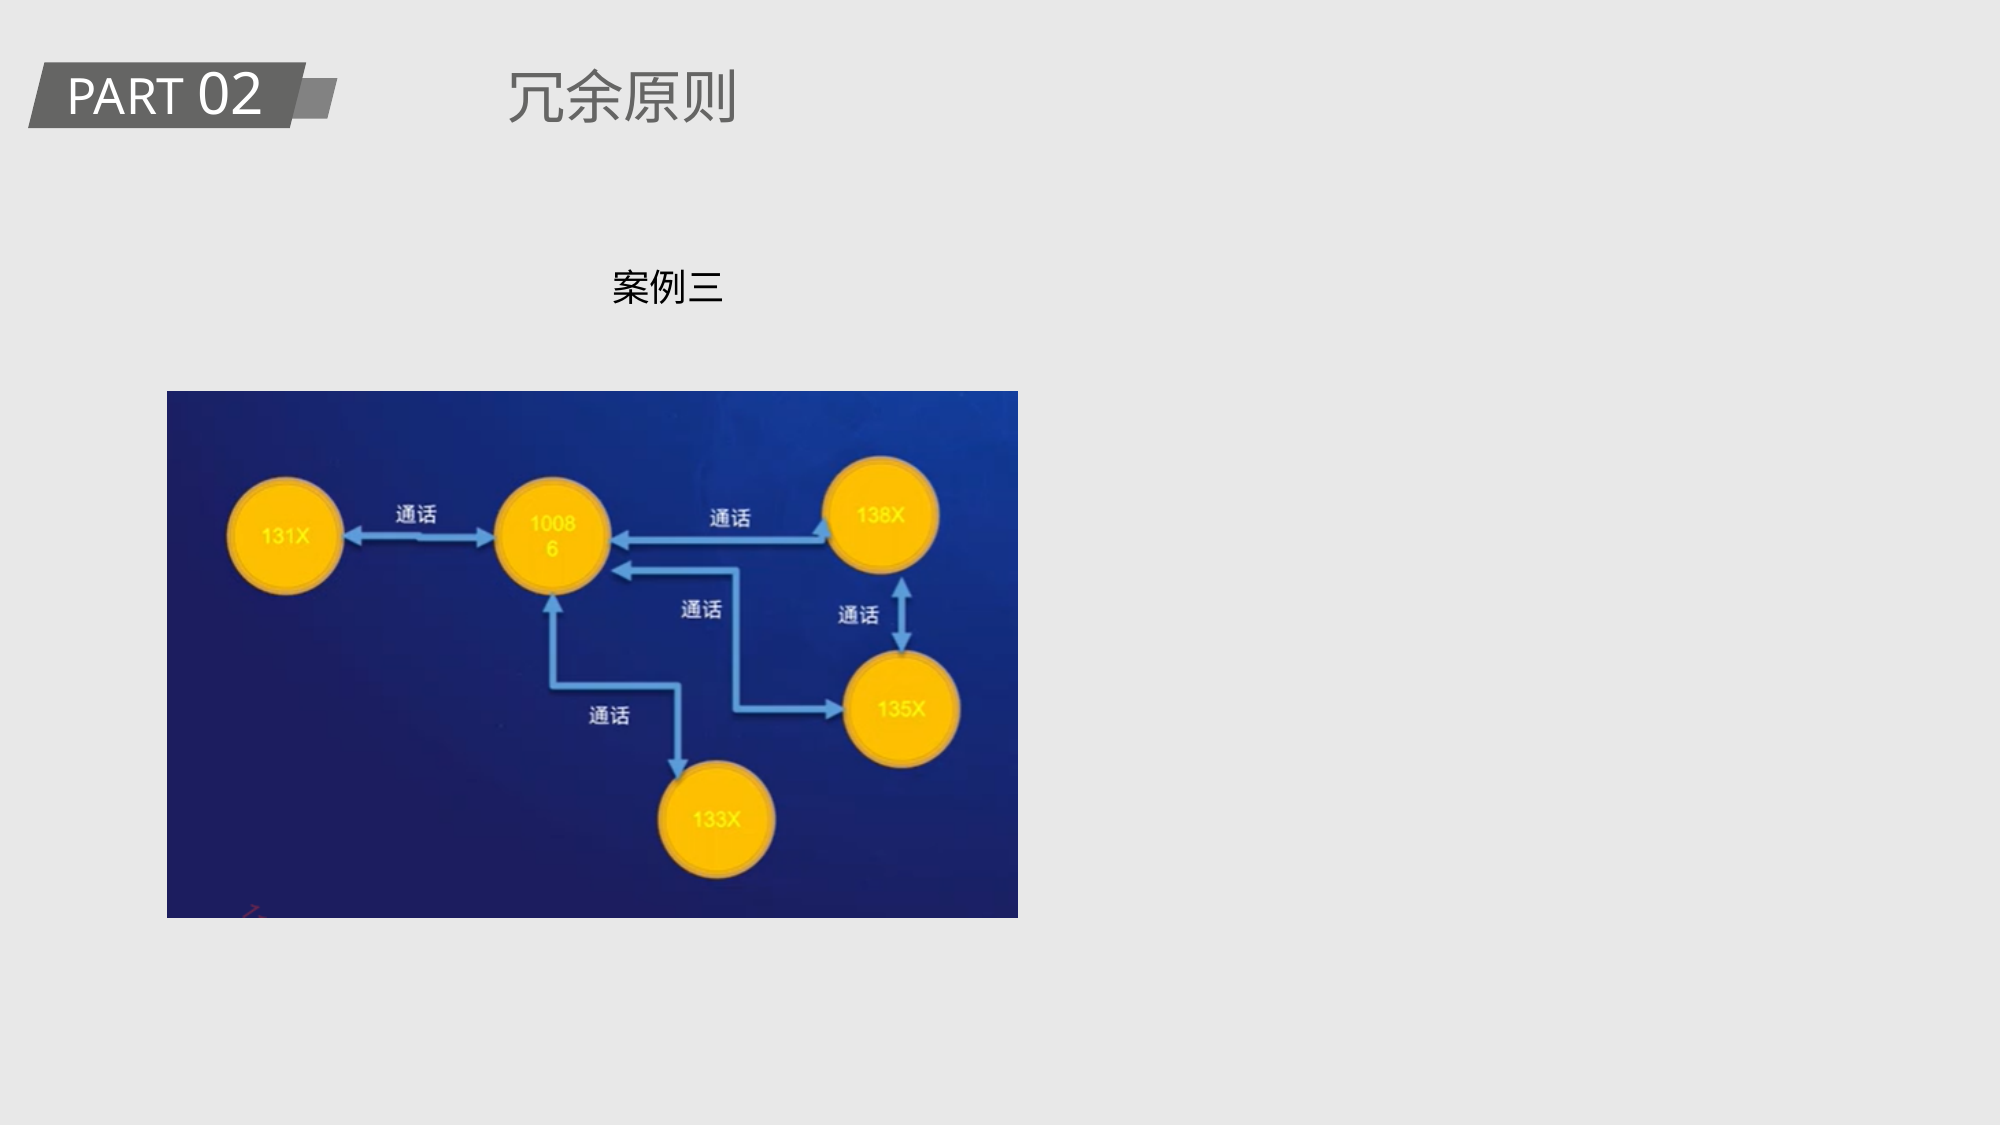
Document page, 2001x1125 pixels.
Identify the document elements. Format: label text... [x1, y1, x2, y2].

text_box 案例三 [492, 256, 845, 316]
picture [167, 391, 1018, 918]
text_box [26, 61, 51, 130]
text_box PART 02 [51, 48, 283, 134]
text_box [294, 77, 337, 120]
text_box [283, 61, 308, 130]
text_box 冗余原则 [337, 52, 910, 138]
